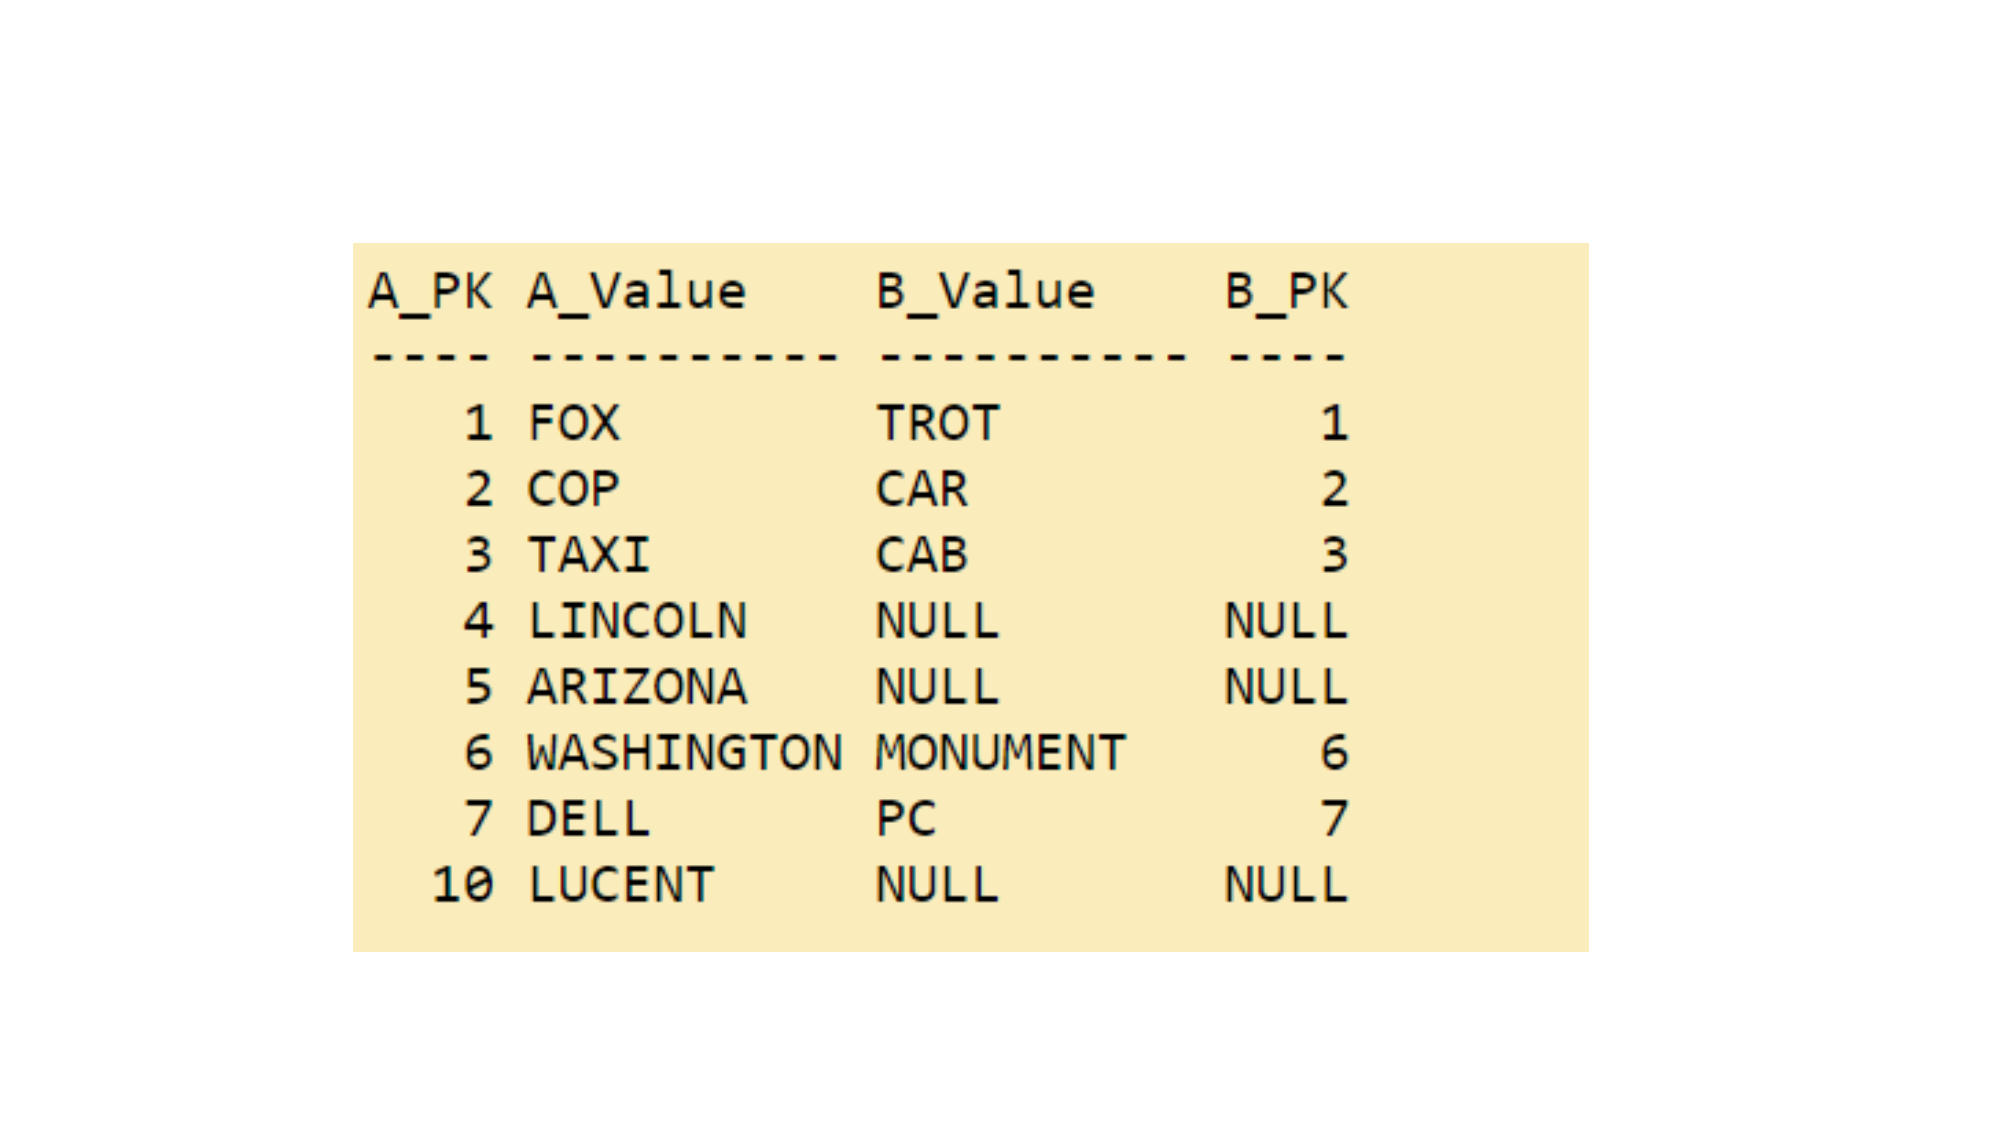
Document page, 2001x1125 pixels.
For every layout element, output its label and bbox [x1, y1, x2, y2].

picture [353, 243, 1589, 952]
